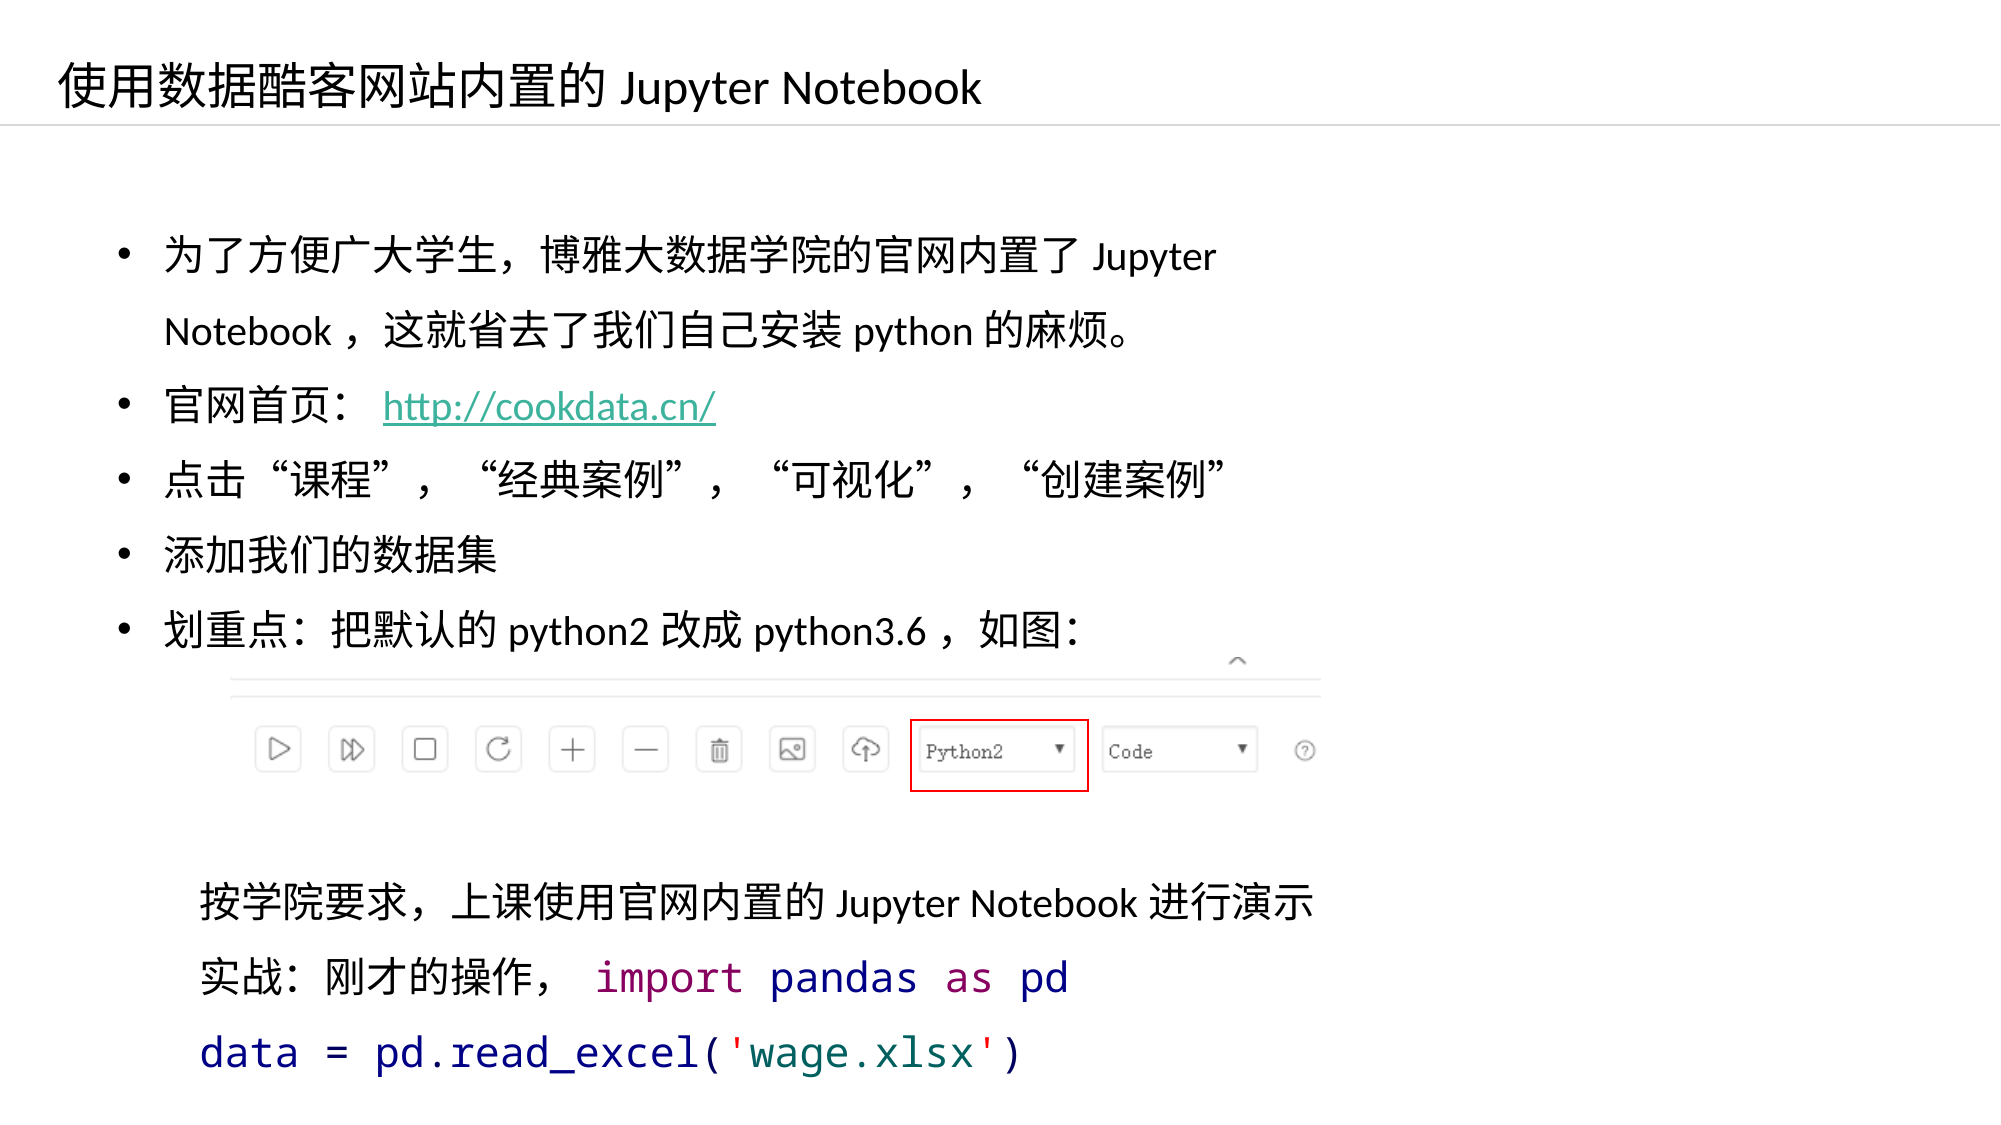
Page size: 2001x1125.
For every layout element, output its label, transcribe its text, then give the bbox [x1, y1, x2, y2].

text_box 使用数据酷客网站内置的Jupyter Notebook [43, 47, 1154, 122]
text_box 按学院要求，上课使用官网内置的Jupyter Notebook进行演示 实战：刚才的操作， import pandas as pd data = pd.read_excel('wage.xlsx') [184, 843, 1402, 1084]
picture [230, 657, 1321, 805]
text_box 为了方便广大学生，博雅大数据学院的官网内置了Jupyter Notebook，这就省去了我们自己安装python的麻烦。 官网首页：http://cookdata.cn/ 点击“课程”，“经典案例”，“可视化”，“创建案例” 添加我们的数据集 划重点：把默认的python2改成python3.6，如图： [102, 196, 1449, 661]
